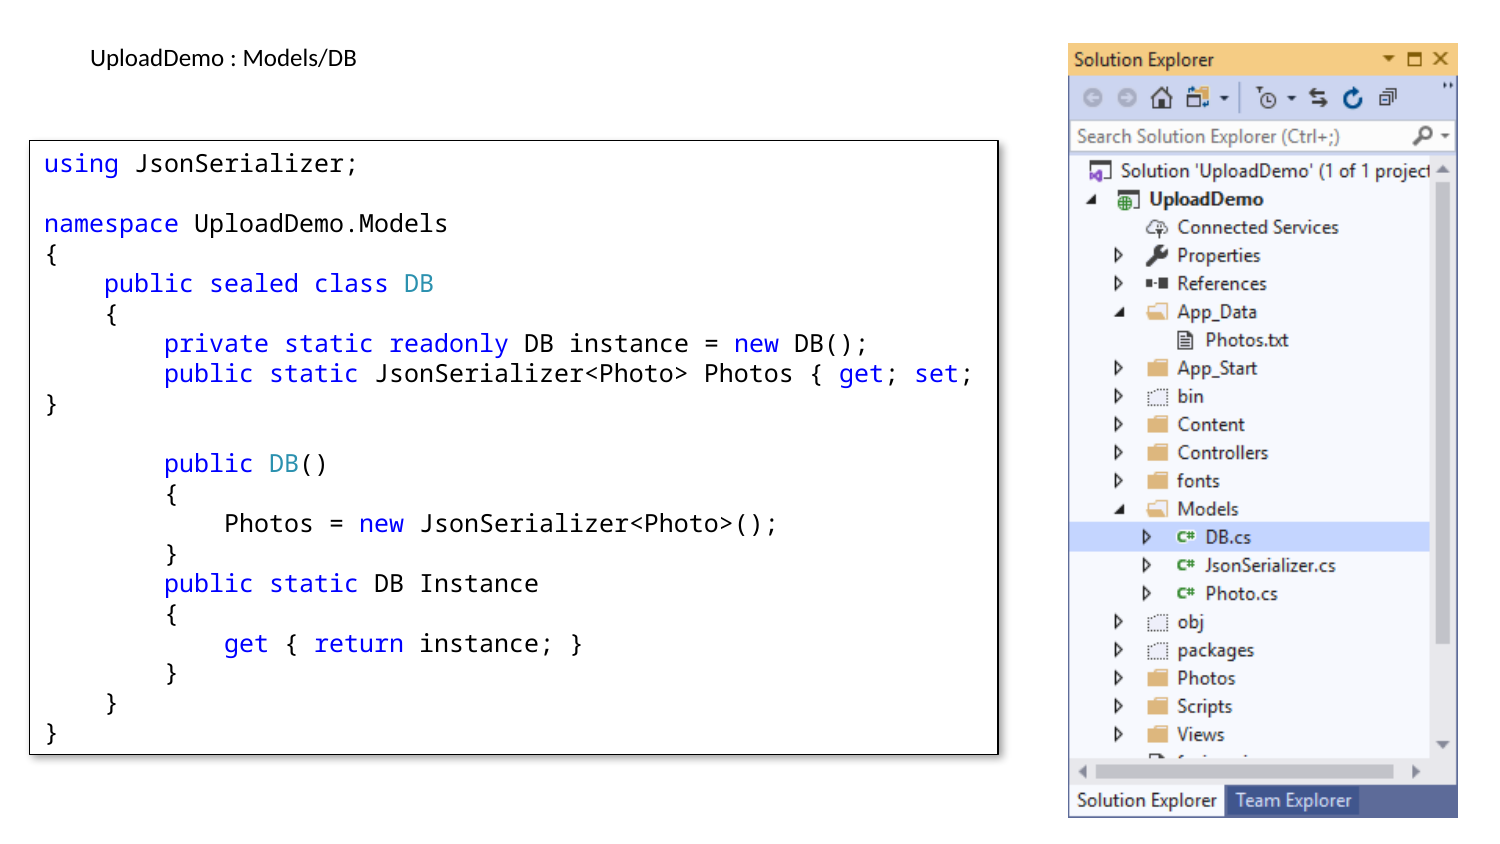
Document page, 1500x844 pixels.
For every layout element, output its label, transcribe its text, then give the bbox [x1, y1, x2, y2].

title UploadDemo : Models/DB [75, 33, 621, 80]
picture [1068, 43, 1459, 818]
text_box using JsonSerializer; namespace UploadDemo.Models { public sealed class DB { private static readonly DB instance = new DB(); public static JsonSerializer<Photo> Photos { get; set; } public DB() { Photos = new JsonSerializer<Photo>(); } public static DB Instance { get { return instance; } } } } [29, 140, 998, 755]
